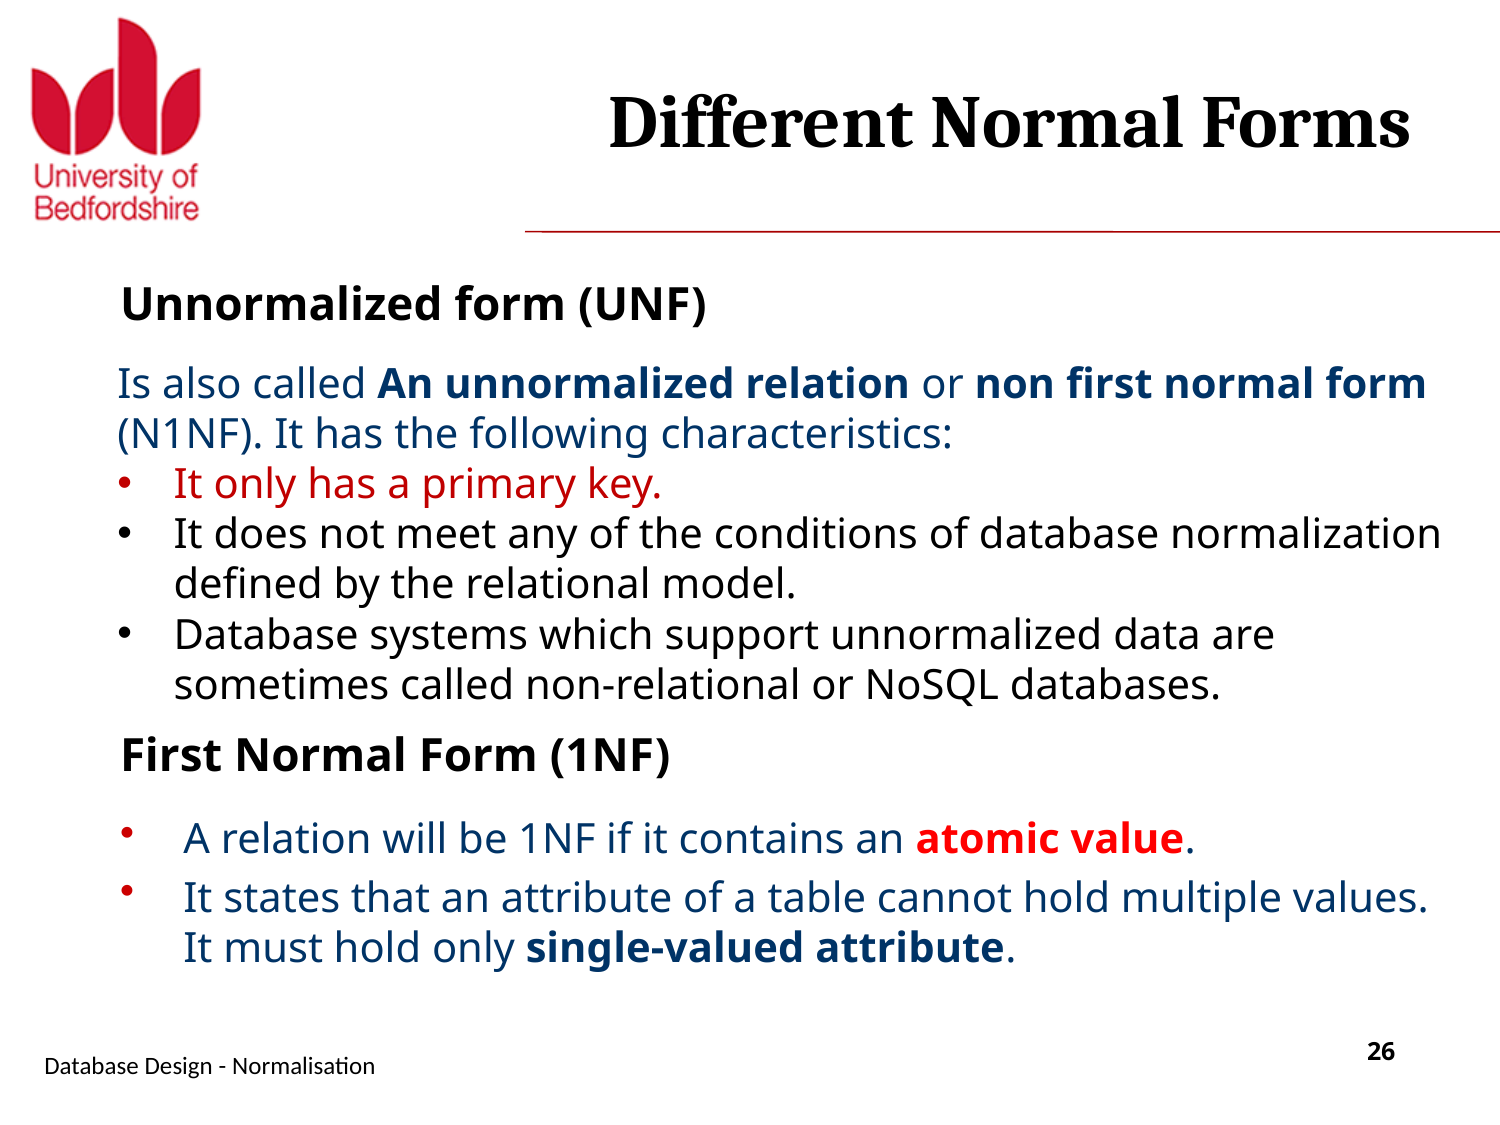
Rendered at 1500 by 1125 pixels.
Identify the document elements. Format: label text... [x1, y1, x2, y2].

footer Database Design - Normalisation [29, 1035, 691, 1095]
text_box Unnormalized form (UNF) [105, 267, 857, 337]
picture [0, 0, 237, 236]
text_box First Normal Form (1NF) [105, 718, 857, 789]
text_box Is also called An unnormalized relation or non first normal form (N1NF). It has the following characteristics: It only has a primary key. It does not meet any of the conditions of database normalization defined by the relational model. Database systems which support unnormalized data are sometimes called non-relational or NoSQL databases. [102, 349, 1472, 715]
title Different Normal Forms [277, 61, 1428, 174]
text_box A relation will be 1NF if it contains an atomic value. It states that an attribute of a table cannot hold multiple values. It must hold only single-valued attribute. [105, 804, 1447, 978]
